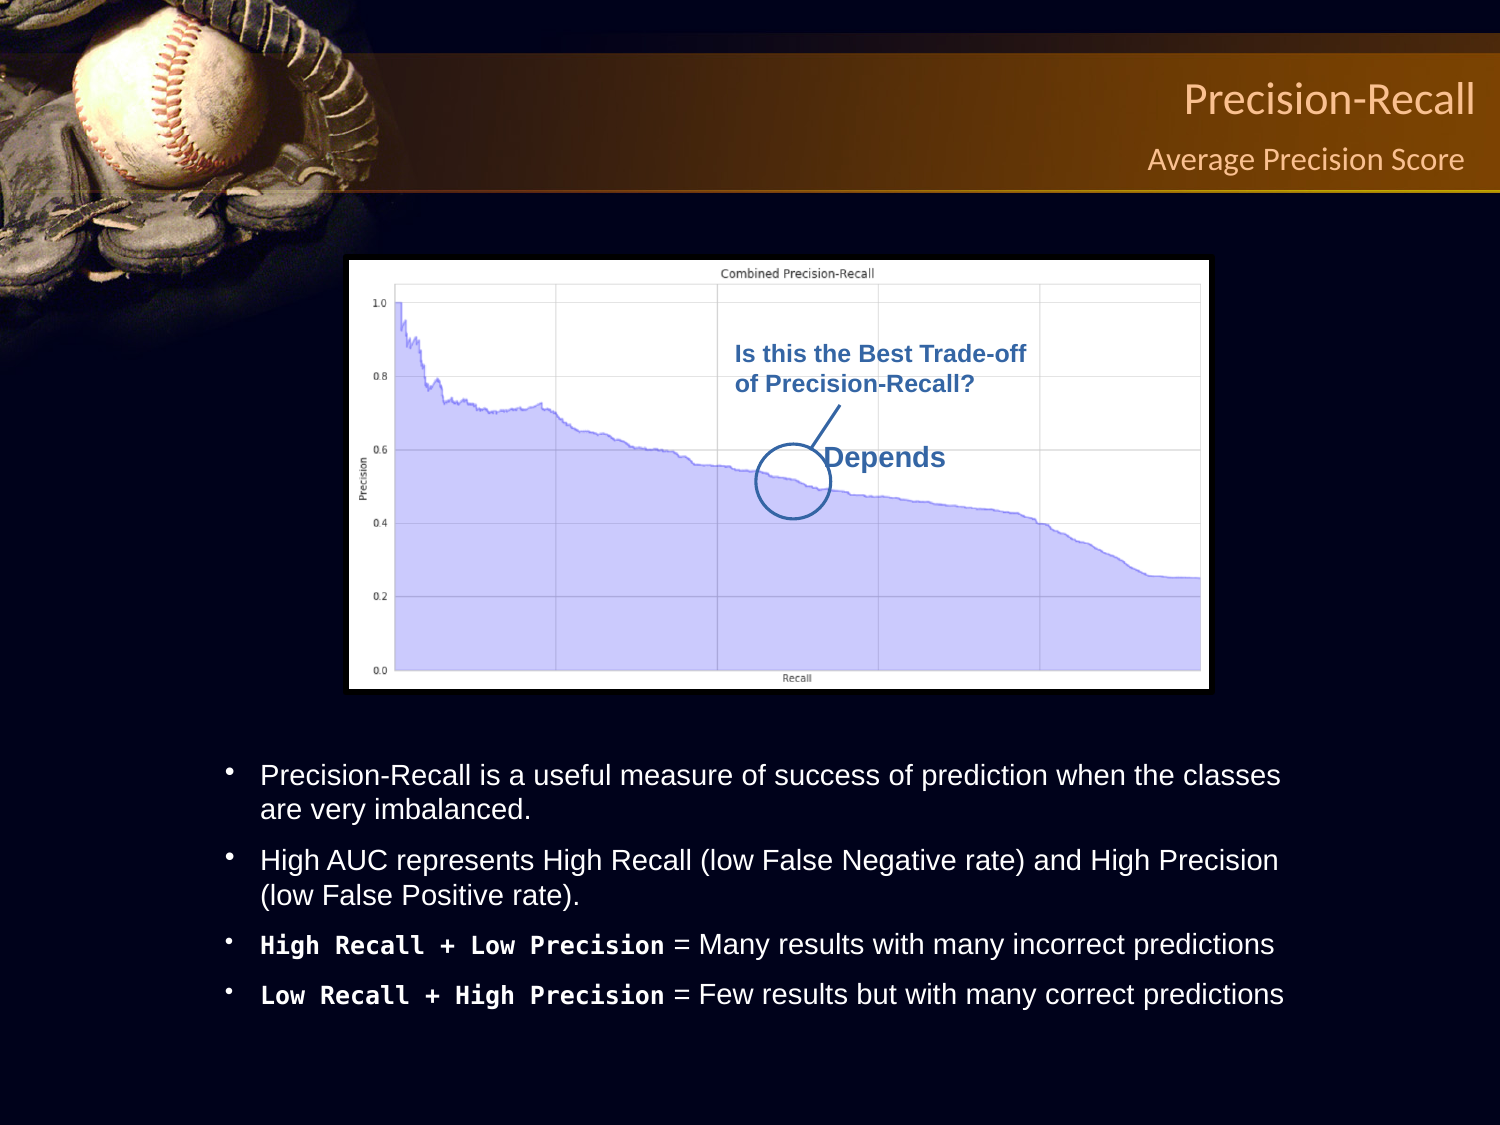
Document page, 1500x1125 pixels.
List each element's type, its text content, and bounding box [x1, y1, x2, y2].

picture [0, 0, 1500, 1125]
text_box Precision-Recall Average Precision Score [163, 61, 1491, 187]
text_box Precision-Recall is a useful measure of success of prediction when the classes are very imbalanced. High AUC represents High Recall (low False Negative rate) and High Precision (low False Positive rate). High Recall + Low Precision = Many results with many incorrect predictions Low Recall + High Precision = Few results but with many correct predictions [209, 748, 1320, 1005]
